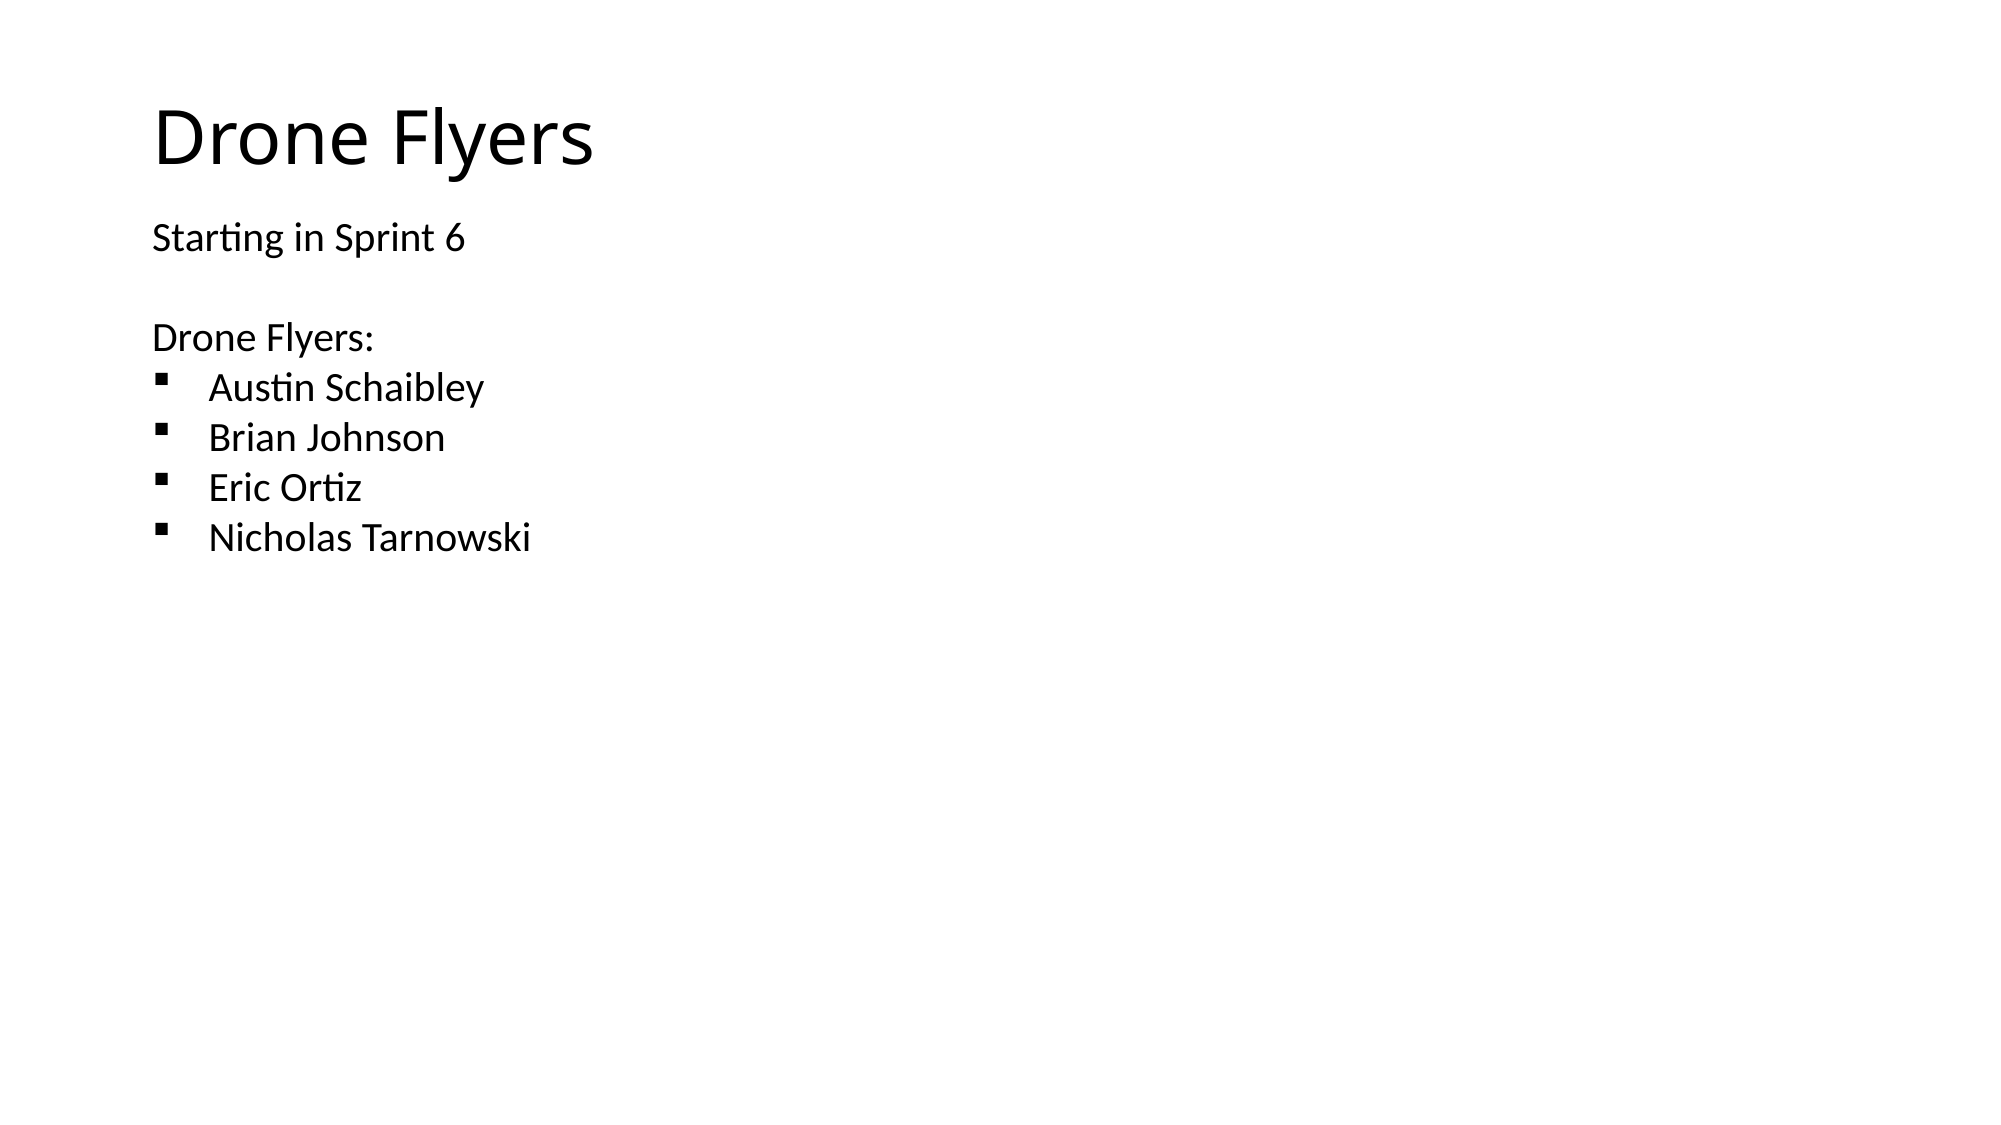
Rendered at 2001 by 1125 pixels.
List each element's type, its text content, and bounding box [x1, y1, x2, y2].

text_box Starting in Sprint 6 Drone Flyers: Austin Schaibley Brian Johnson Eric Ortiz Nicholas Tarnowski [137, 202, 1863, 567]
title Drone Flyers [137, 77, 1863, 202]
